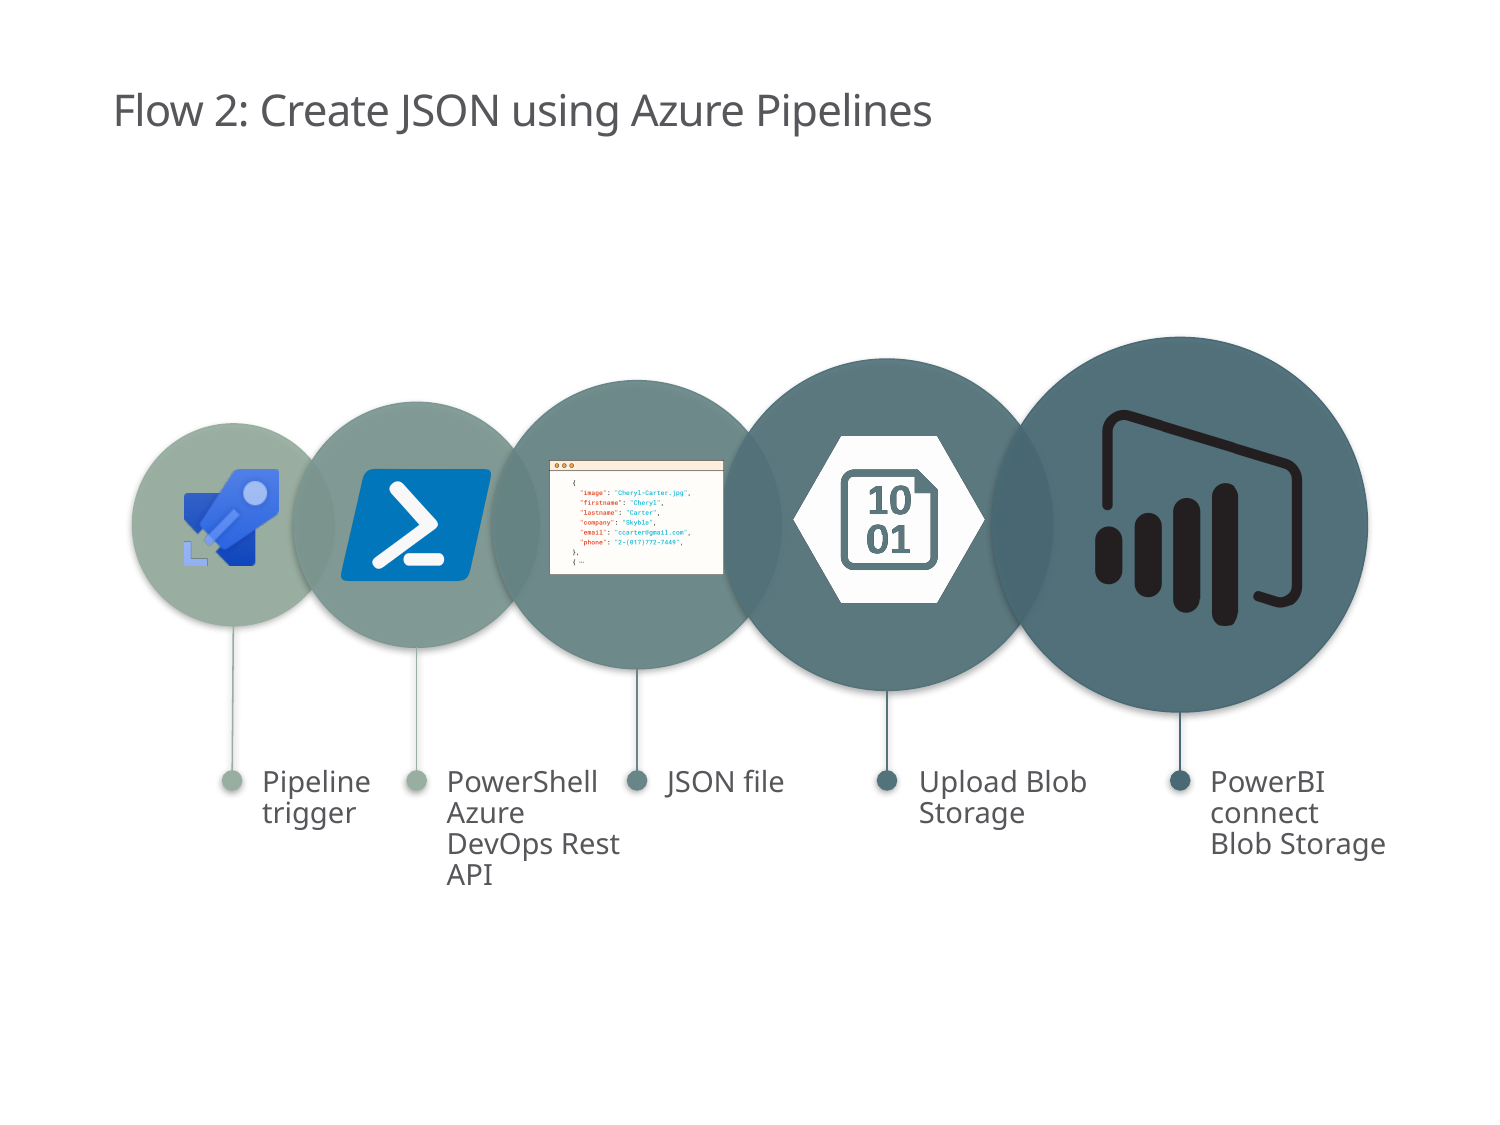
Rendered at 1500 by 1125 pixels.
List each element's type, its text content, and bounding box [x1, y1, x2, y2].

text_box PowerShell Azure DevOps Rest API [416, 760, 662, 900]
picture [341, 449, 492, 600]
text_box [992, 336, 1369, 713]
title Flow 2: Create JSON using Azure Pipelines [112, 45, 1388, 180]
text_box JSON file [637, 760, 876, 807]
text_box [727, 358, 1018, 692]
text_box [293, 401, 512, 648]
text_box PowerBI connect Blob Storage [1180, 760, 1419, 869]
text_box Upload Blob Storage [889, 760, 1128, 838]
picture [549, 459, 724, 575]
picture [183, 469, 279, 566]
text_box Pipeline trigger [232, 760, 471, 838]
picture [1090, 408, 1307, 626]
picture [793, 436, 985, 603]
text_box [131, 423, 310, 627]
text_box [496, 379, 747, 670]
